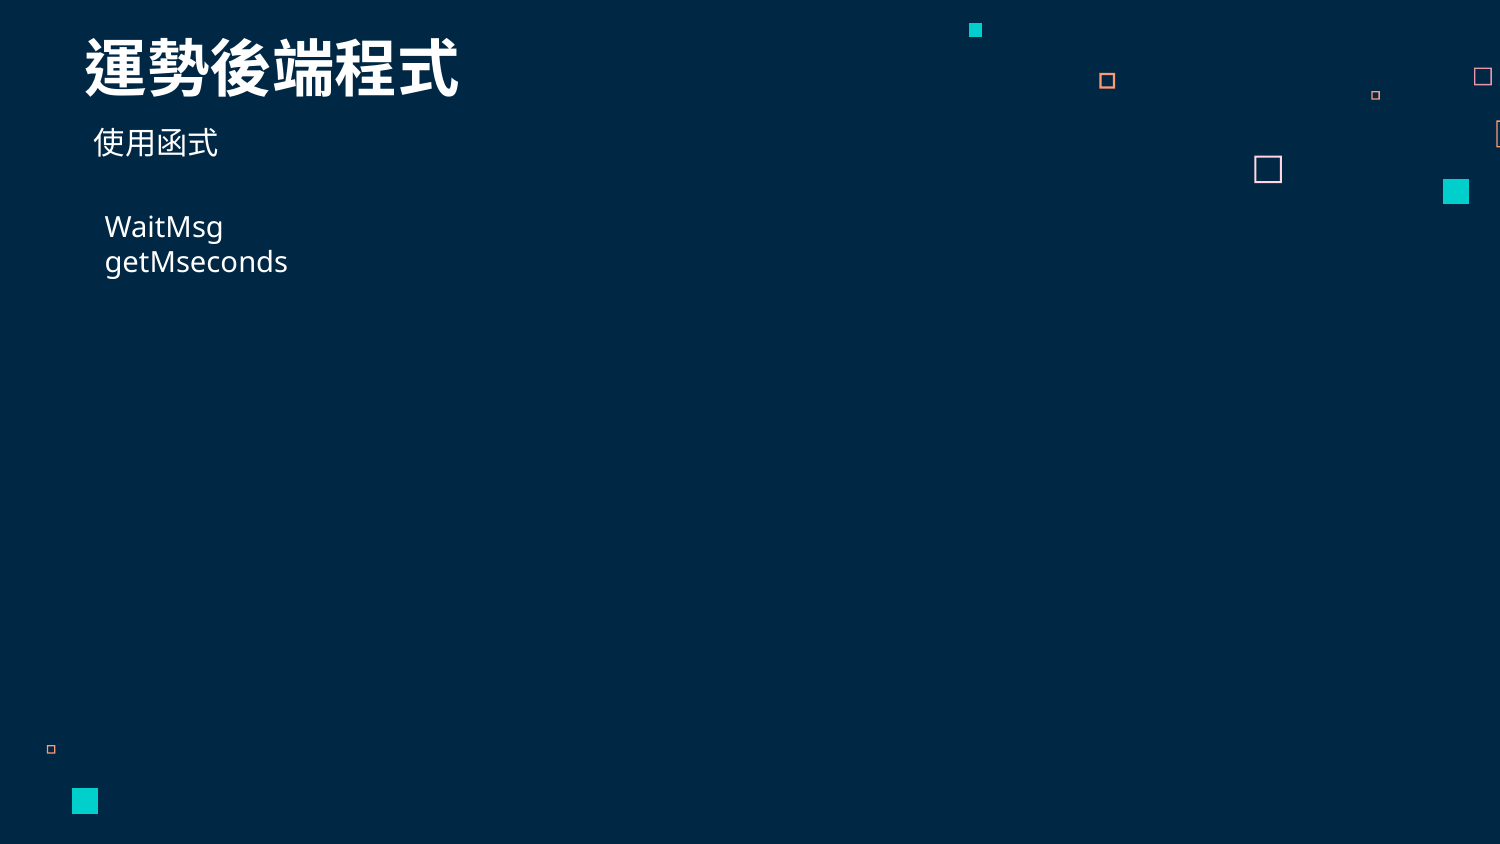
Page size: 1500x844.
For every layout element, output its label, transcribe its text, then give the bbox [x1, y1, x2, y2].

text_box 使用函式 [78, 108, 721, 176]
text_box WaitMsg getMseconds [89, 193, 1103, 294]
title 運勢後端程式 [69, 23, 821, 119]
